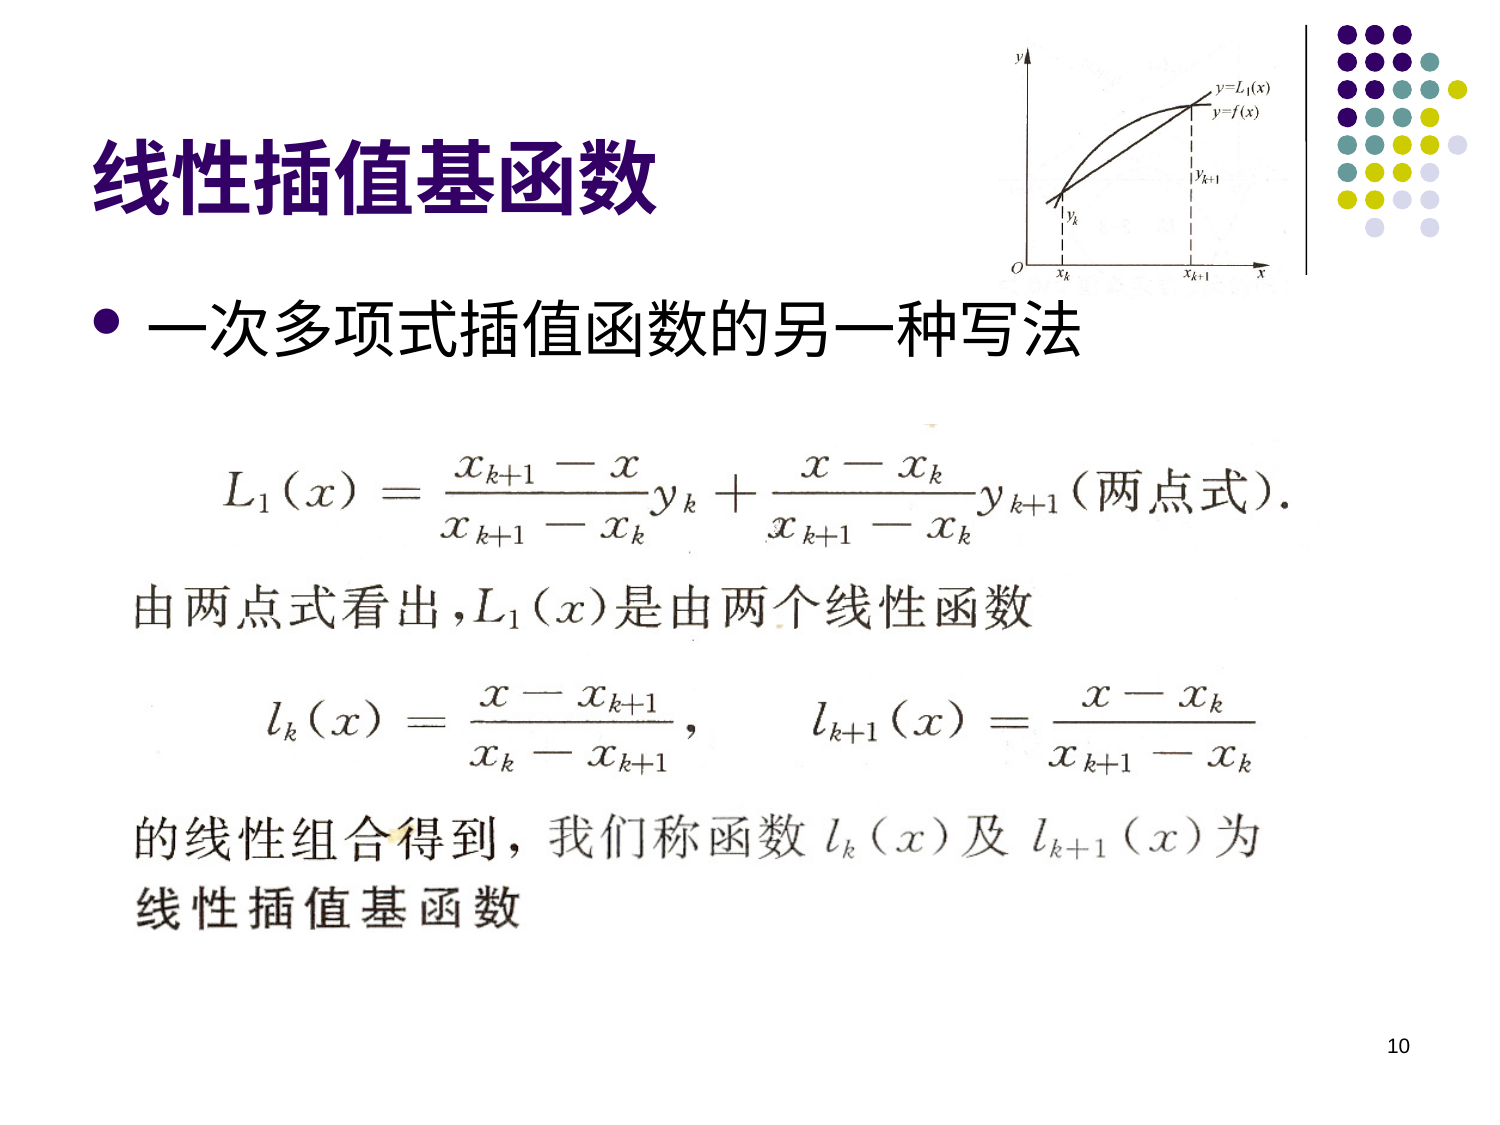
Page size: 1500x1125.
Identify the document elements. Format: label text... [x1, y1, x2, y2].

list 一次多项式插值函数的另一种写法 [75, 282, 1425, 1006]
picture [124, 424, 1326, 949]
slide_number 10 [1074, 1024, 1426, 1101]
picture [999, 37, 1288, 301]
title 线性插值基函数 [75, 20, 1313, 233]
